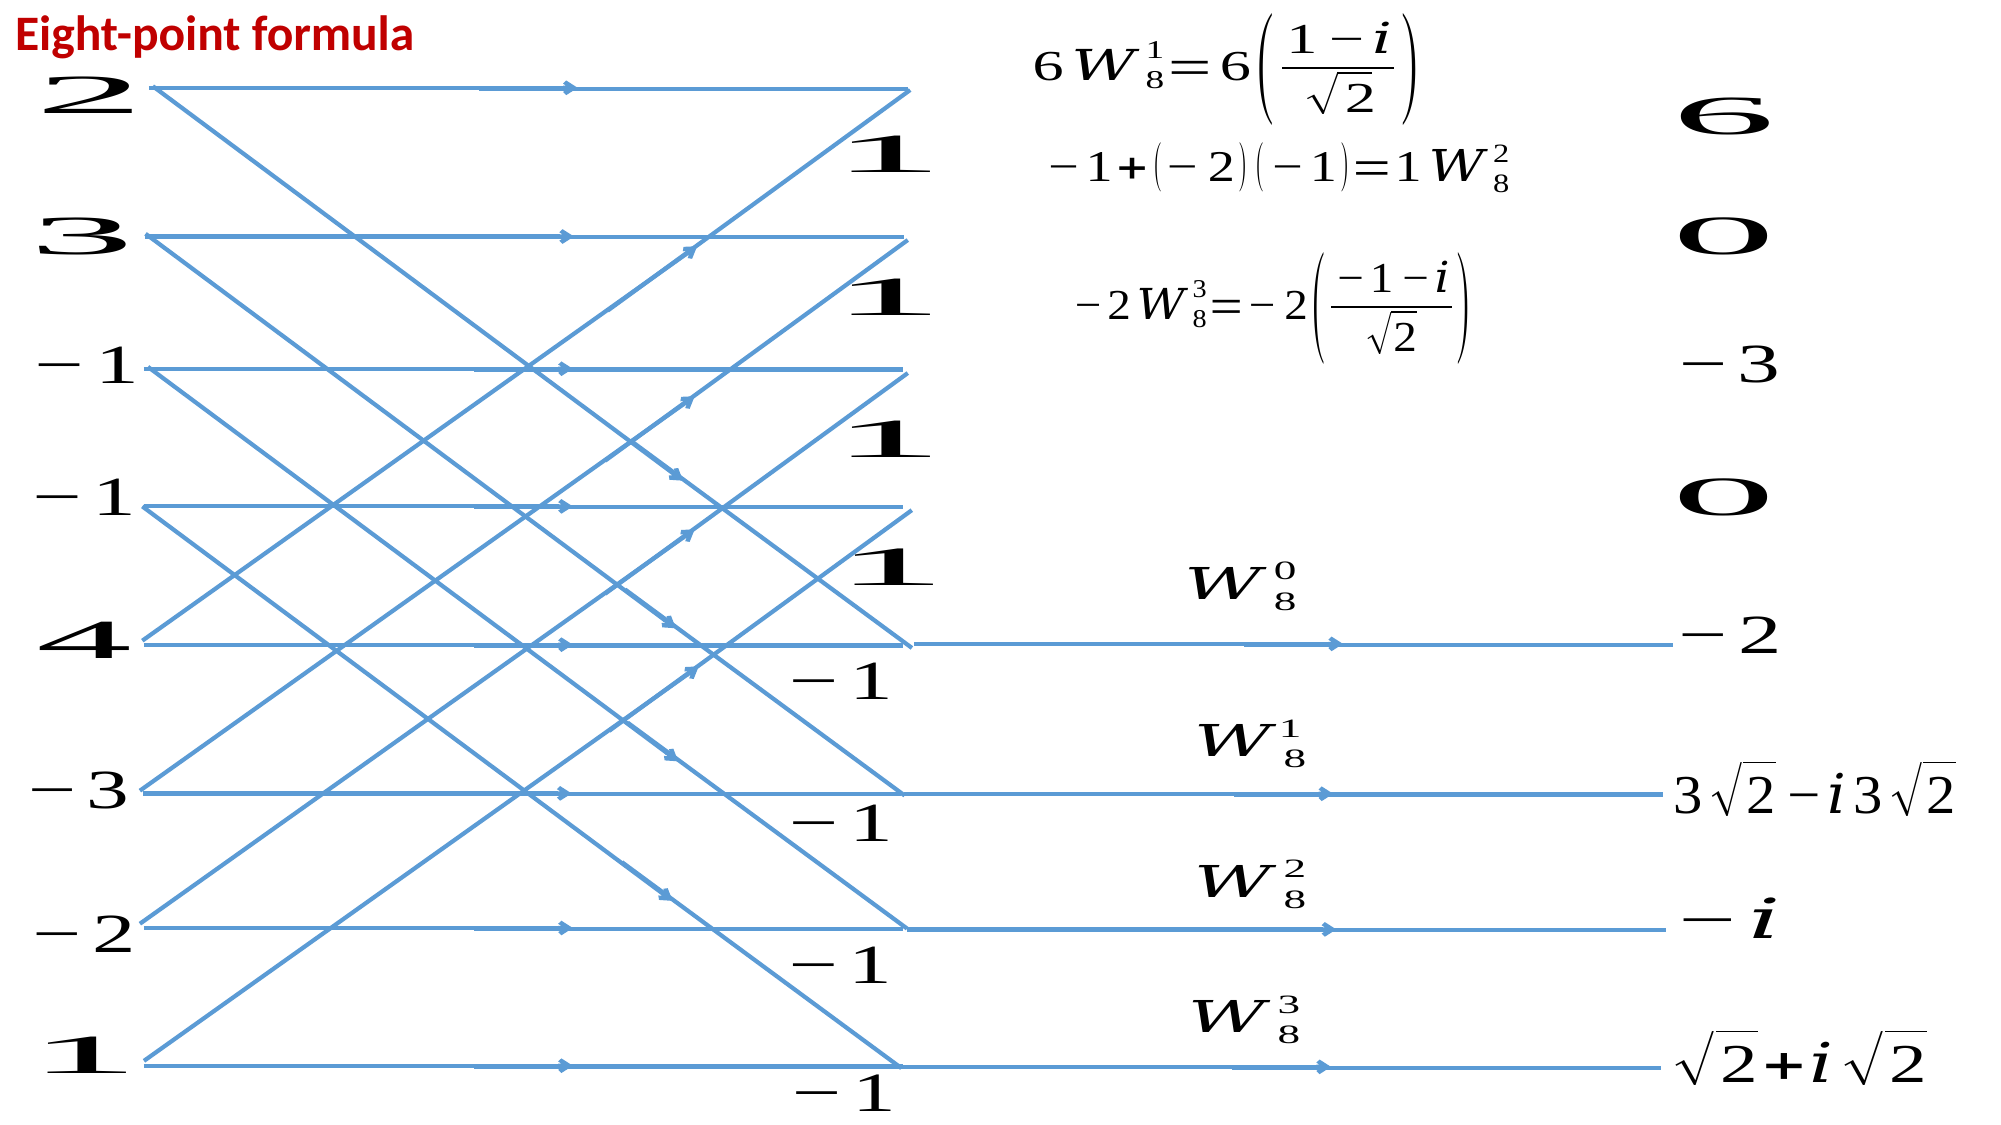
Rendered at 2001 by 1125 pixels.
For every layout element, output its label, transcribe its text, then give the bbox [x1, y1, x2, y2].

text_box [142, 90, 152, 506]
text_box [152, 86, 912, 648]
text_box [147, 795, 908, 929]
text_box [142, 506, 902, 1069]
list Eight-point formula [0, 0, 489, 70]
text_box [902, 929, 912, 1061]
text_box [908, 795, 912, 929]
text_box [908, 648, 912, 793]
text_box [145, 233, 905, 796]
